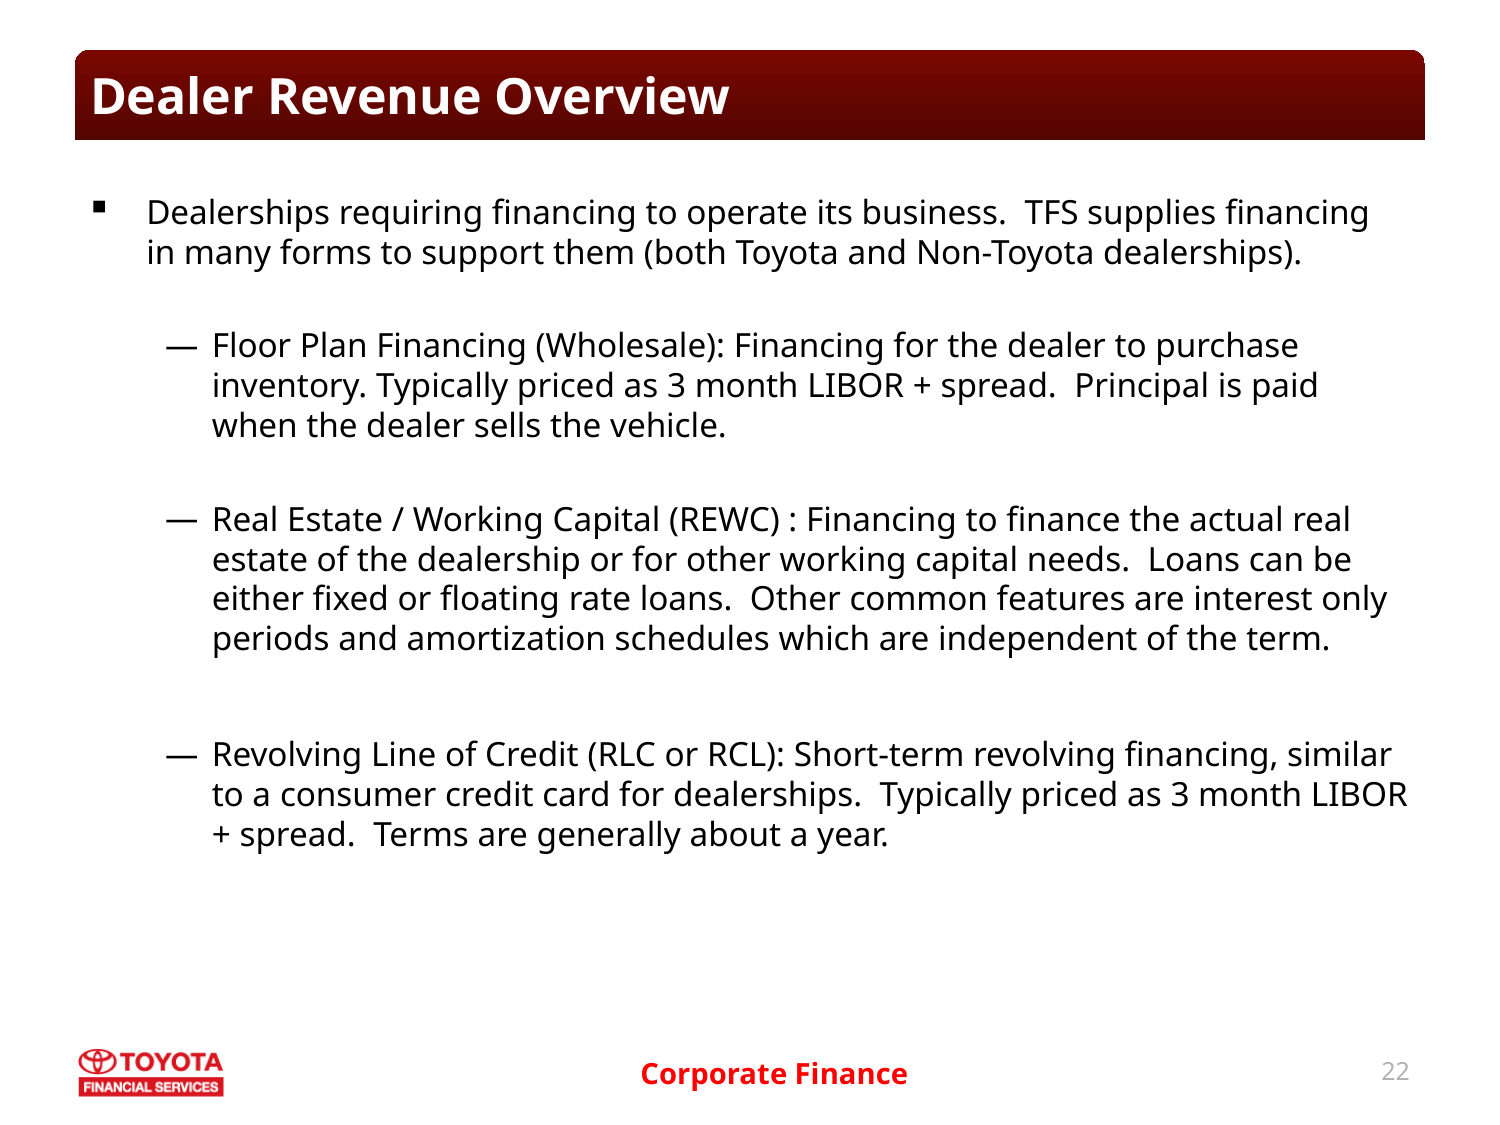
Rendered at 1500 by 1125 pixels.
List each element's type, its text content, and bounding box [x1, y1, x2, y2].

picture [78, 1049, 224, 1097]
slide_number 22 [1074, 1042, 1425, 1103]
list Dealerships requiring financing to operate its business. TFS supplies financing in many forms to support them (both Toyota and Non-Toyota dealerships). Floor Plan Financing (Wholesale): Financing for the dealer to purchase inventory. Typically priced as 3 month LIBOR + spread. Principal is paid when the dealer sells the vehicle. Real Estate / Working Capital (REWC) : Financing to finance the actual real estate of the dealership or for other working capital needs. Loans can be either fixed or floating rate loans. Other common features are interest only periods and amortization schedules which are independent of the term. Revolving Line of Credit (RLC or RCL): Short-term revolving financing, similar to a consumer credit card for dealerships. Typically priced as 3 month LIBOR + spread. Terms are generally about a year. [75, 137, 1425, 1013]
title Dealer Revenue Overview [75, 49, 1425, 137]
